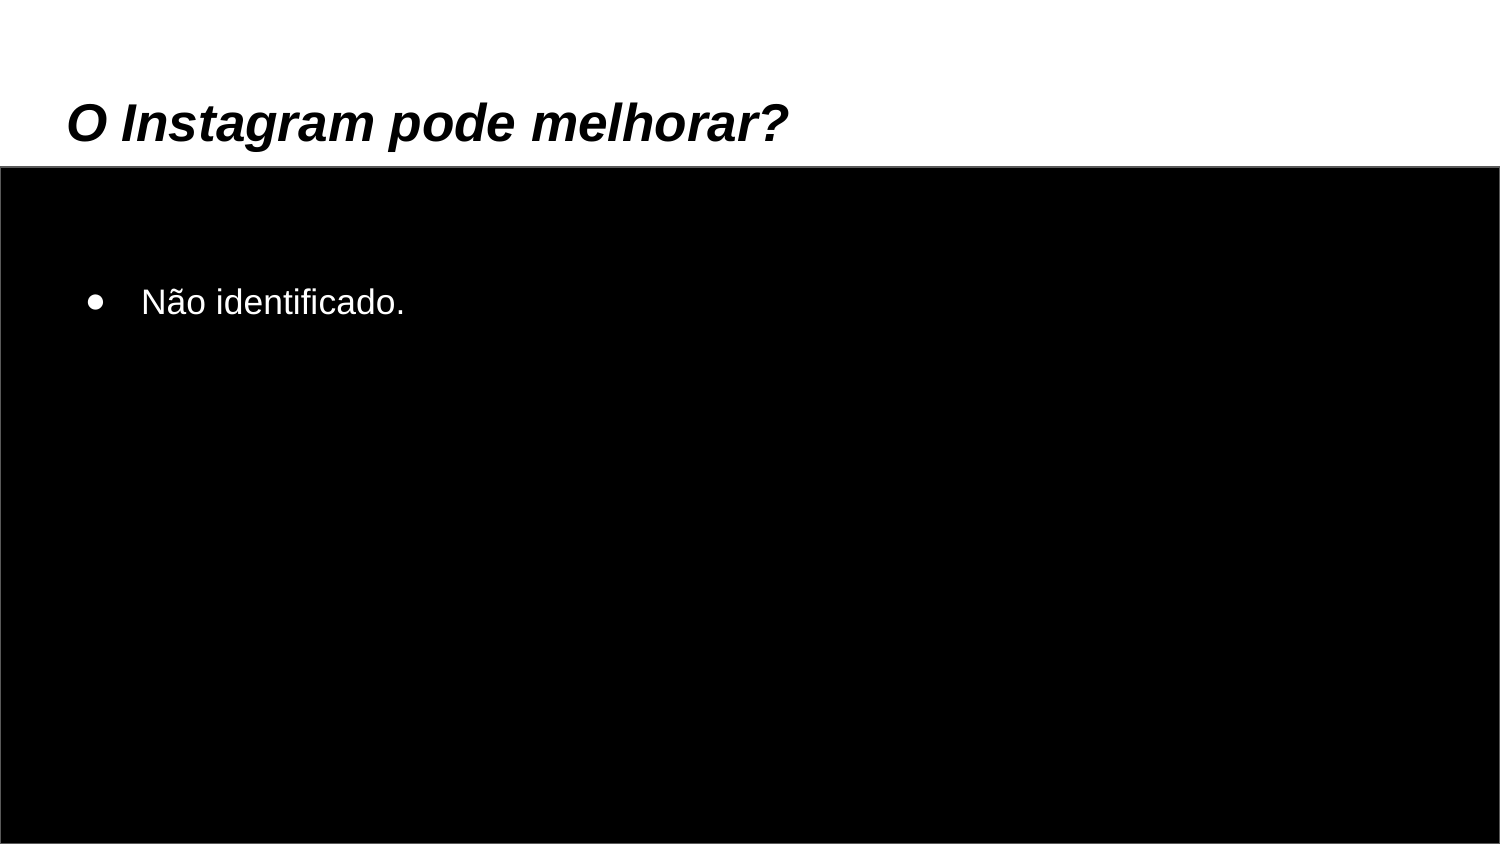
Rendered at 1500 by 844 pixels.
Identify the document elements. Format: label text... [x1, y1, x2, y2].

title O Instagram pode melhorar? [51, 72, 1449, 167]
text_box [0, 166, 1500, 844]
list Não identificado. [51, 257, 1198, 819]
